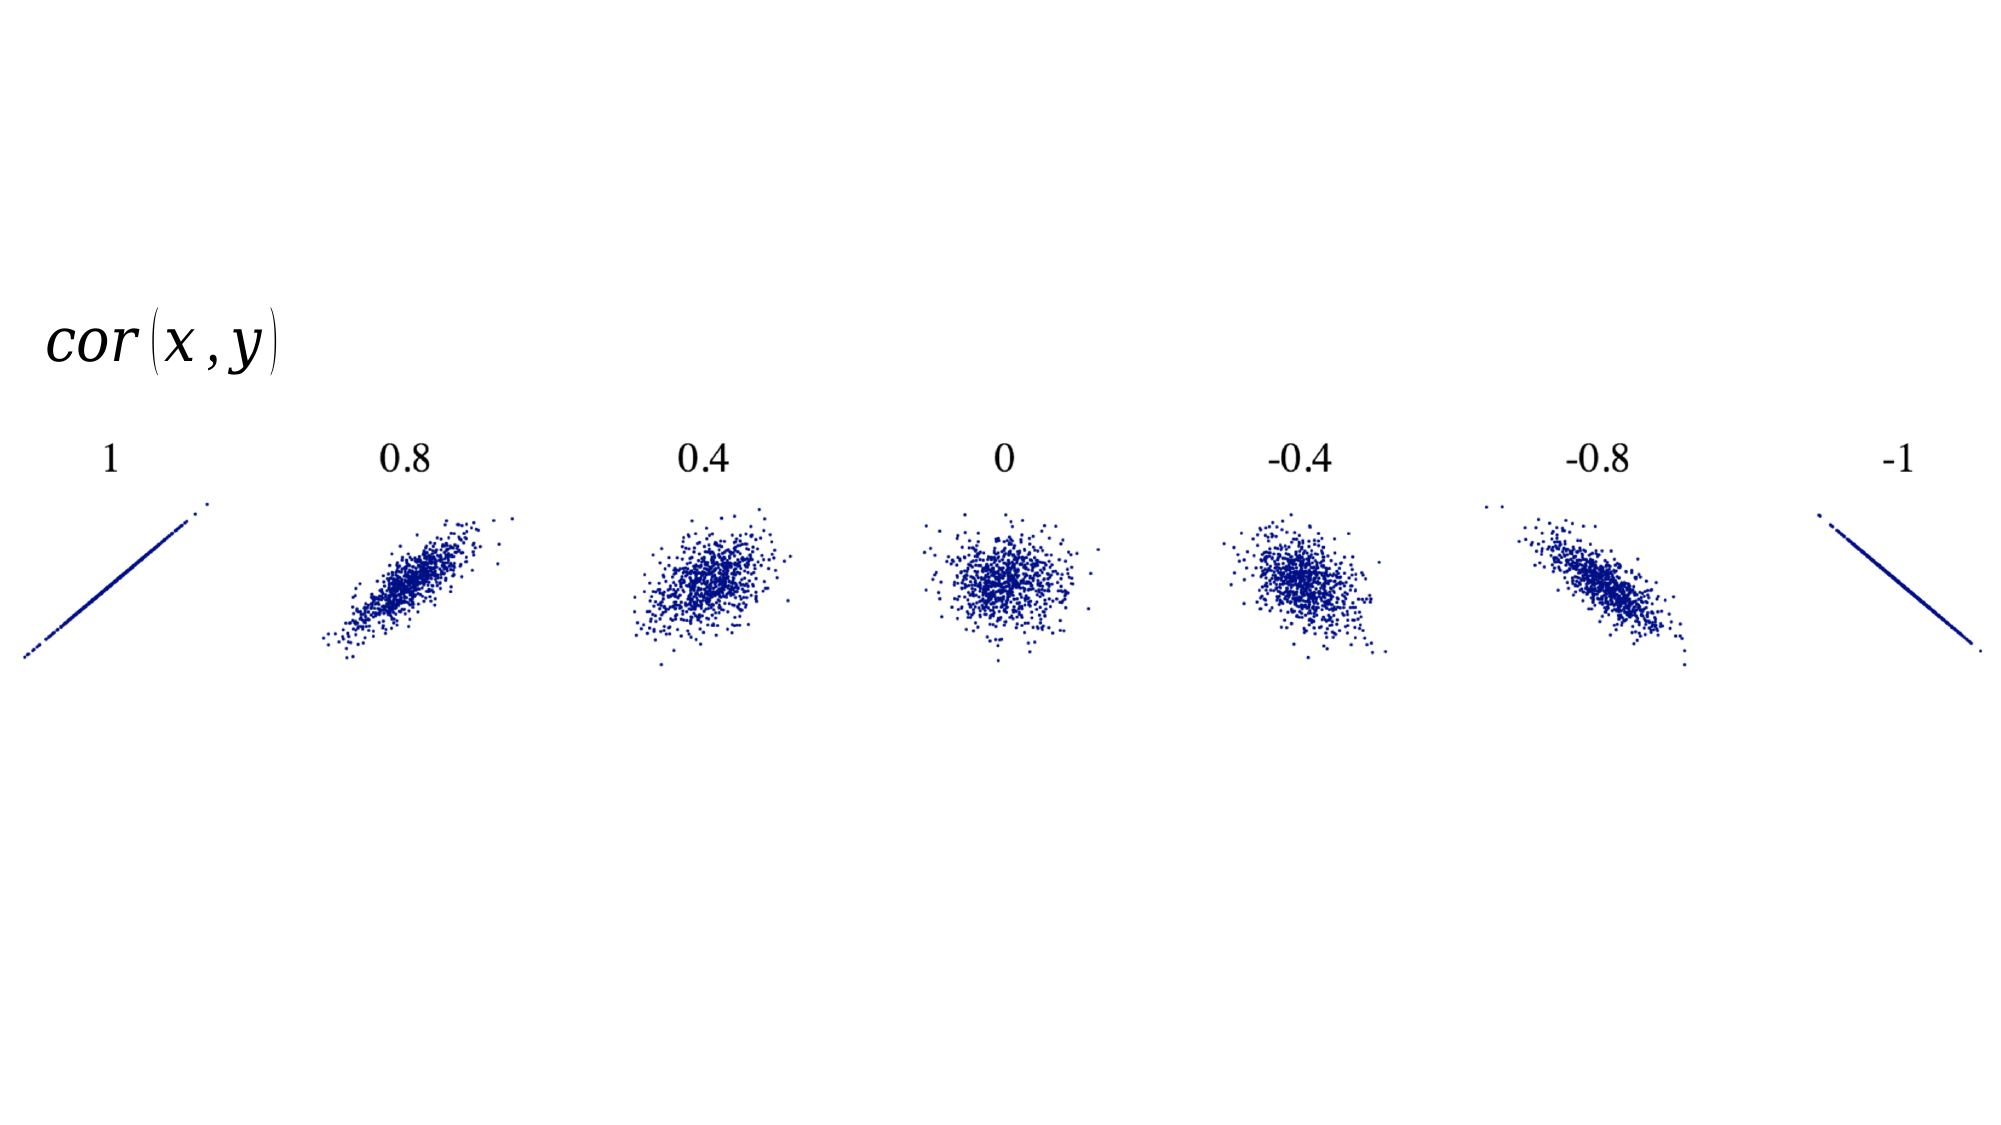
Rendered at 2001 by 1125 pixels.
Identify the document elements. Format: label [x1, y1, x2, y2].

picture [0, 417, 2000, 708]
